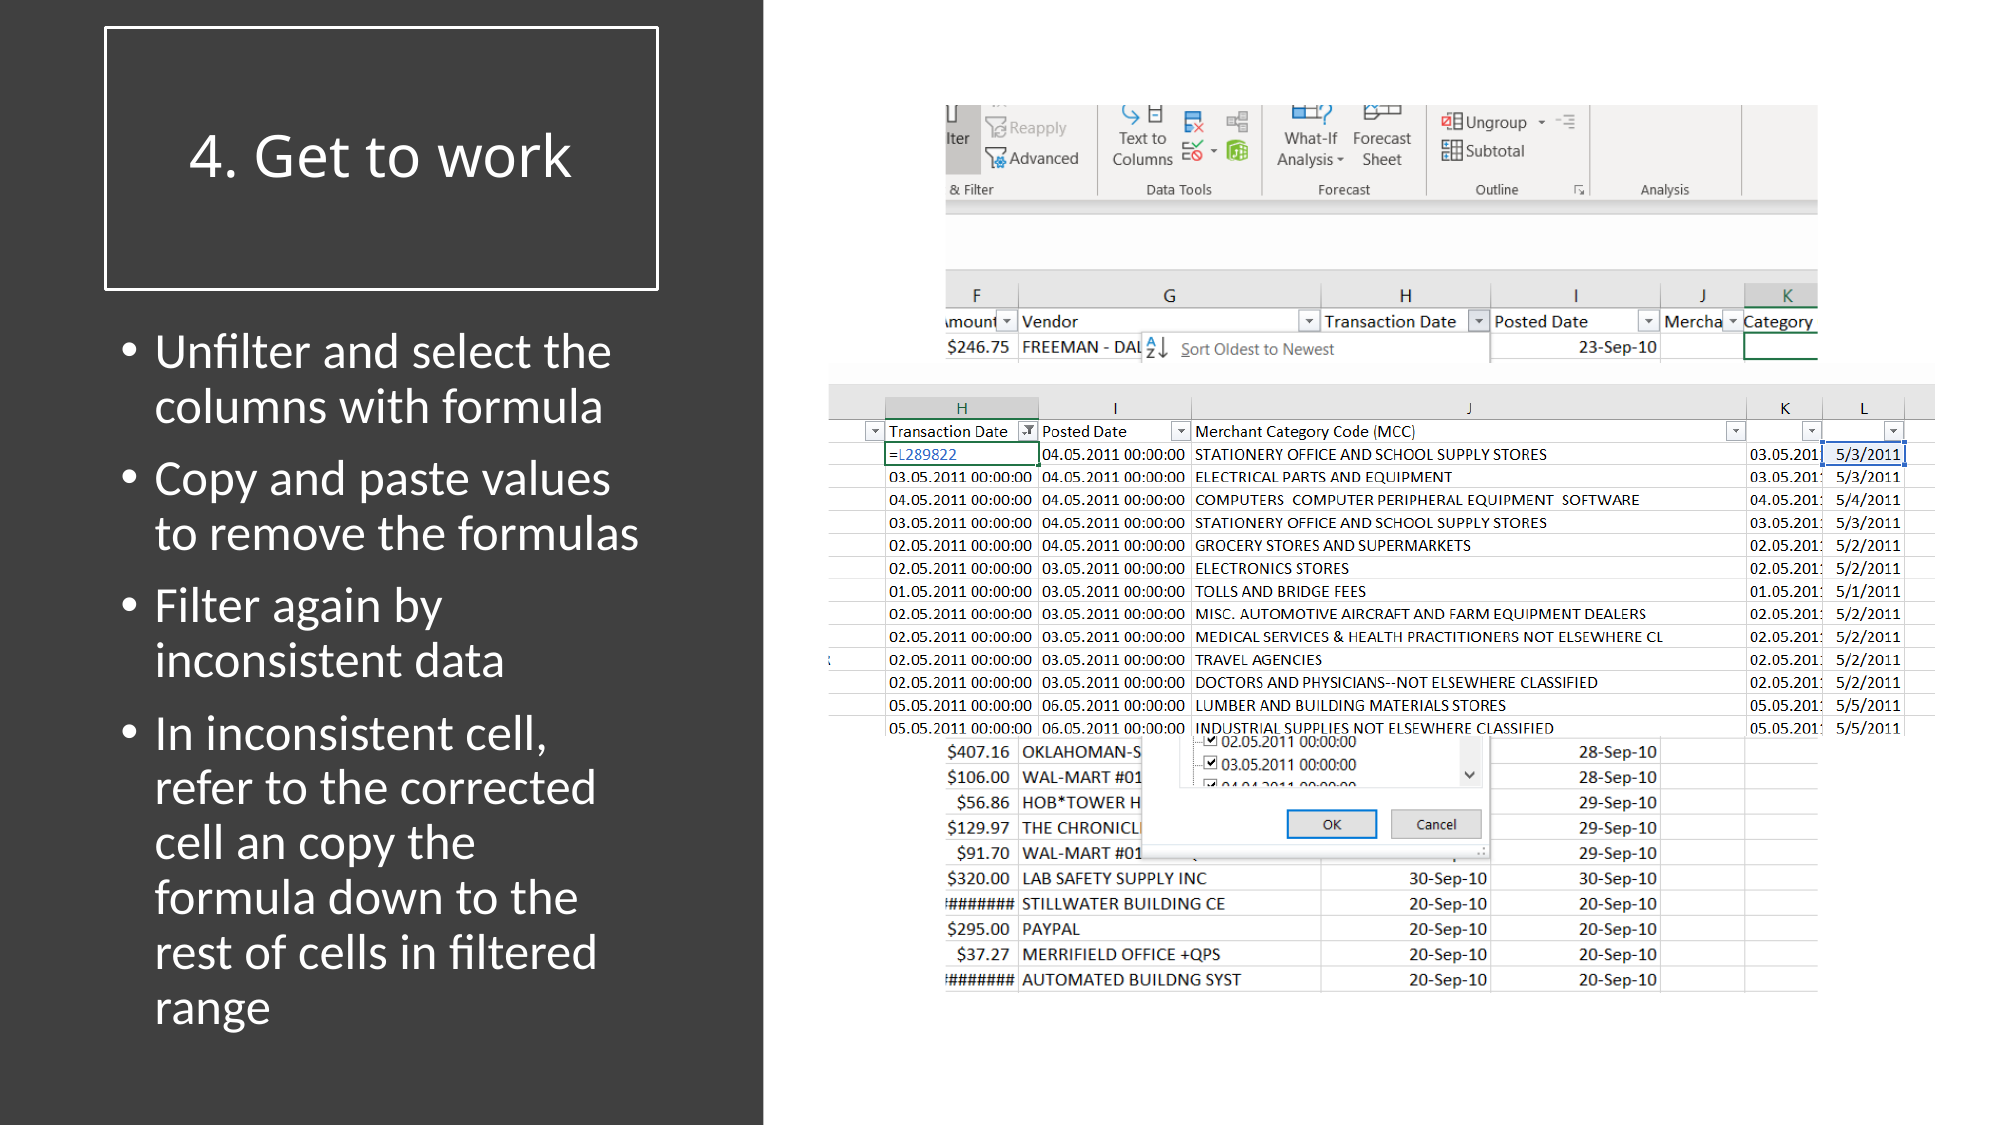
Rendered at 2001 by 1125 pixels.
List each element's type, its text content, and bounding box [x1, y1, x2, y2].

text_box [0, 0, 764, 1125]
title 4. Get to work [105, 27, 658, 290]
picture [828, 105, 1935, 993]
list Unfilter and select the columns with formula Copy and paste values to remove the formulas Filter again by inconsistent data In inconsistent cell, refer to the corrected cell an copy the formula down to the rest of cells in filtered range [105, 317, 658, 1098]
